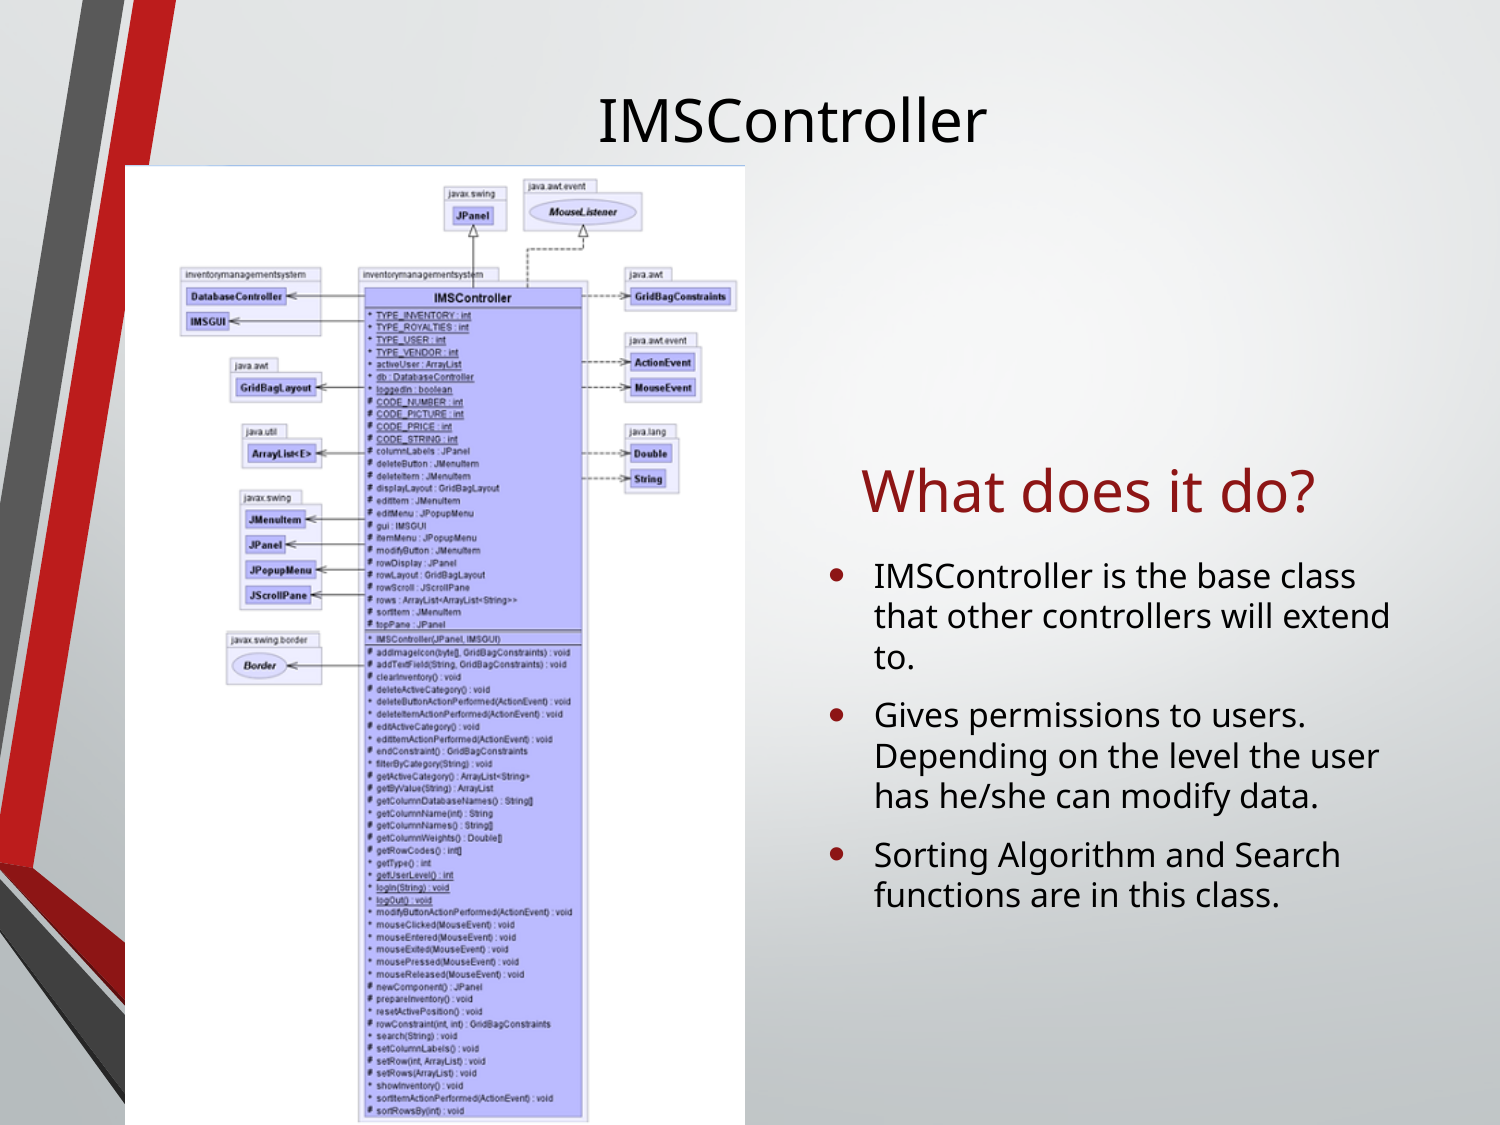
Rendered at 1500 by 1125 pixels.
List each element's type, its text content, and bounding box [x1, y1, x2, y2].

title IMSController [161, 75, 1425, 163]
list IMSController is the base class that other controllers will extend to. Gives permissions to users. Depending on the level the user has he/she can modify data. Sorting Algorithm and Search functions are in this class. [813, 547, 1416, 985]
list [125, 164, 746, 1125]
list What does it do? [846, 437, 1416, 532]
